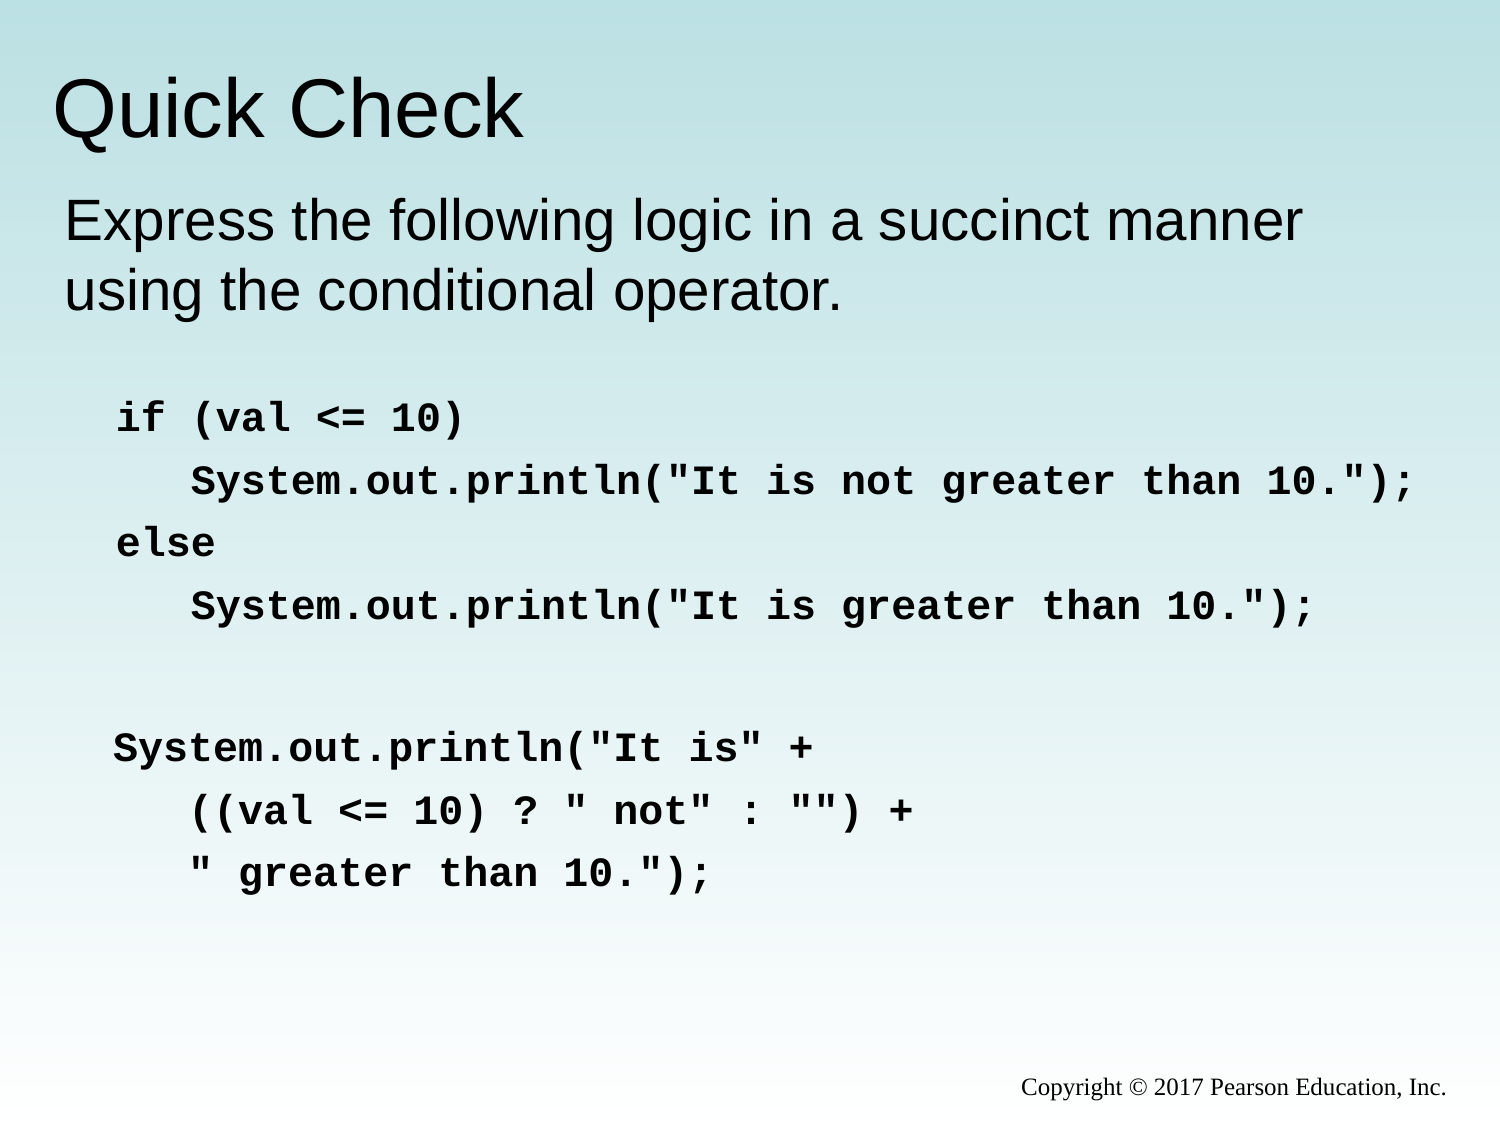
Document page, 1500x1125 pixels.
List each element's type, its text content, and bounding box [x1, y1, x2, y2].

footer Copyright © 2017 Pearson Education, Inc. [549, 1062, 1463, 1114]
title Quick Check [37, 45, 1463, 163]
text_box Express the following logic in a succinct manner using the conditional operator. [49, 174, 1463, 400]
text_box if (val <= 10) System.out.println("It is not greater than 10."); else System.out.println("It is greater than 10."); [100, 382, 1431, 635]
text_box System.out.println("It is" + ((val <= 10) ? " not" : "") + " greater than 10."); [98, 712, 929, 903]
